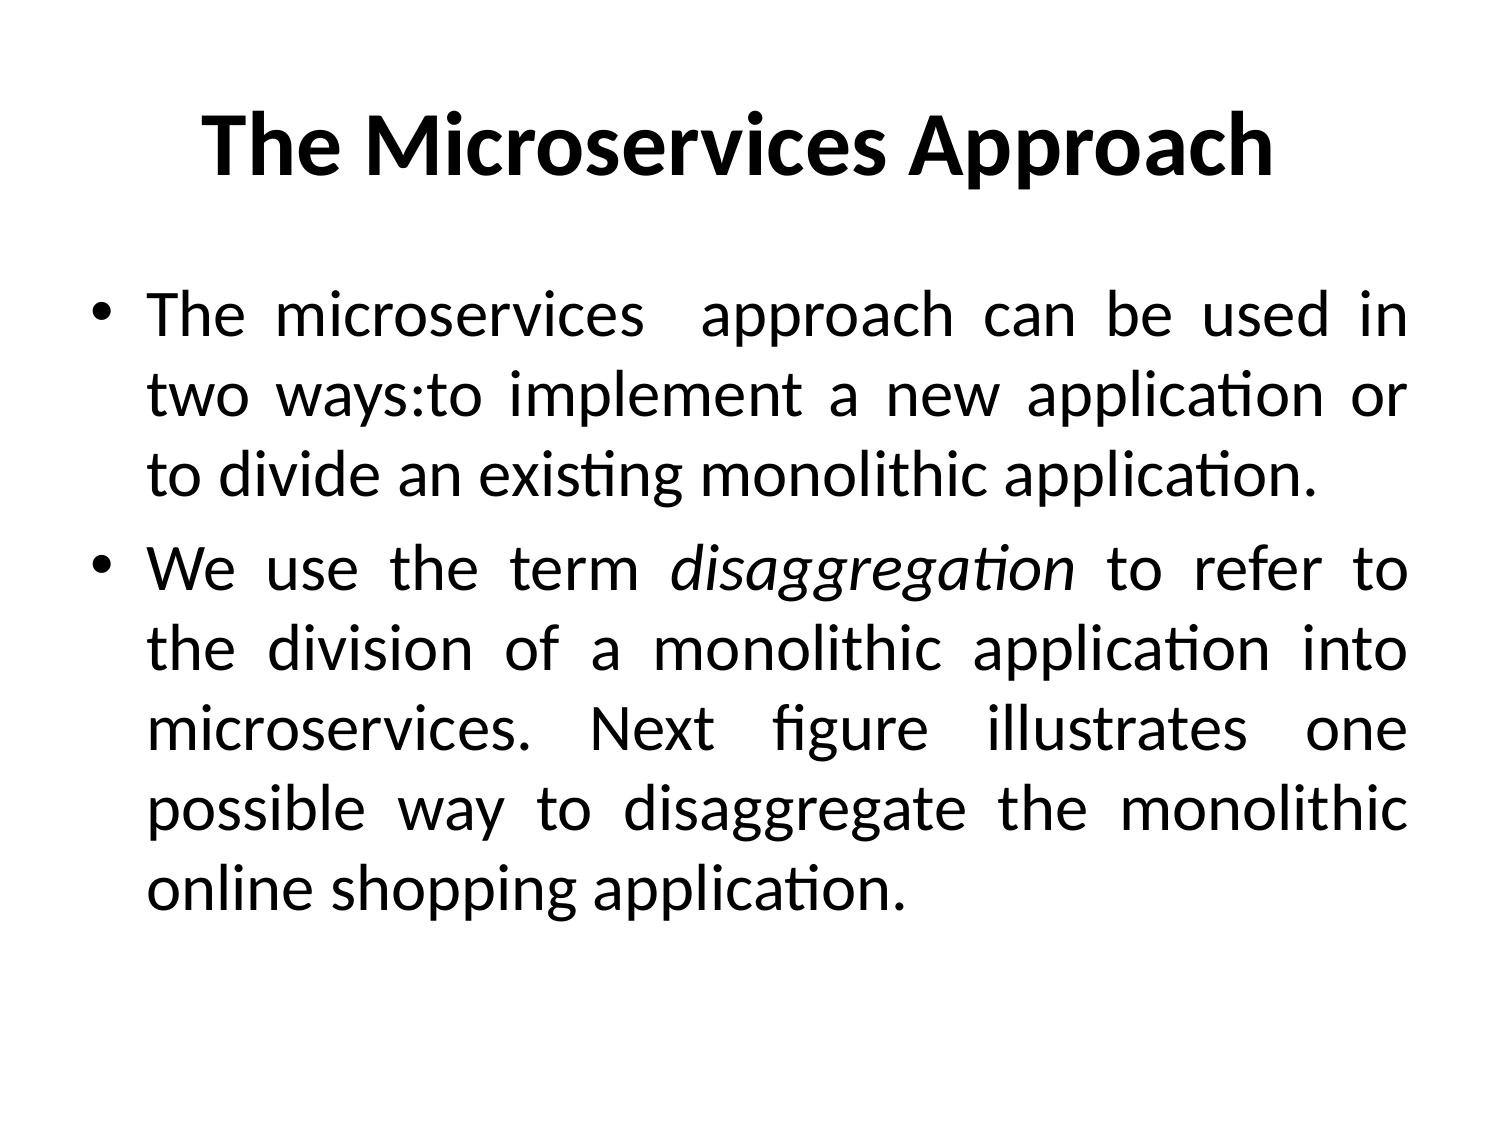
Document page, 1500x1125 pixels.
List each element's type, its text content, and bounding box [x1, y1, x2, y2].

title The Microservices Approach [75, 45, 1425, 233]
list The microservices approach can be used in two ways:to implement a new application or to divide an existing monolithic application. We use the term disaggregation to refer to the division of a monolithic application into microservices. Next figure illustrates one possible way to disaggregate the monolithic online shopping application. [75, 262, 1425, 1005]
